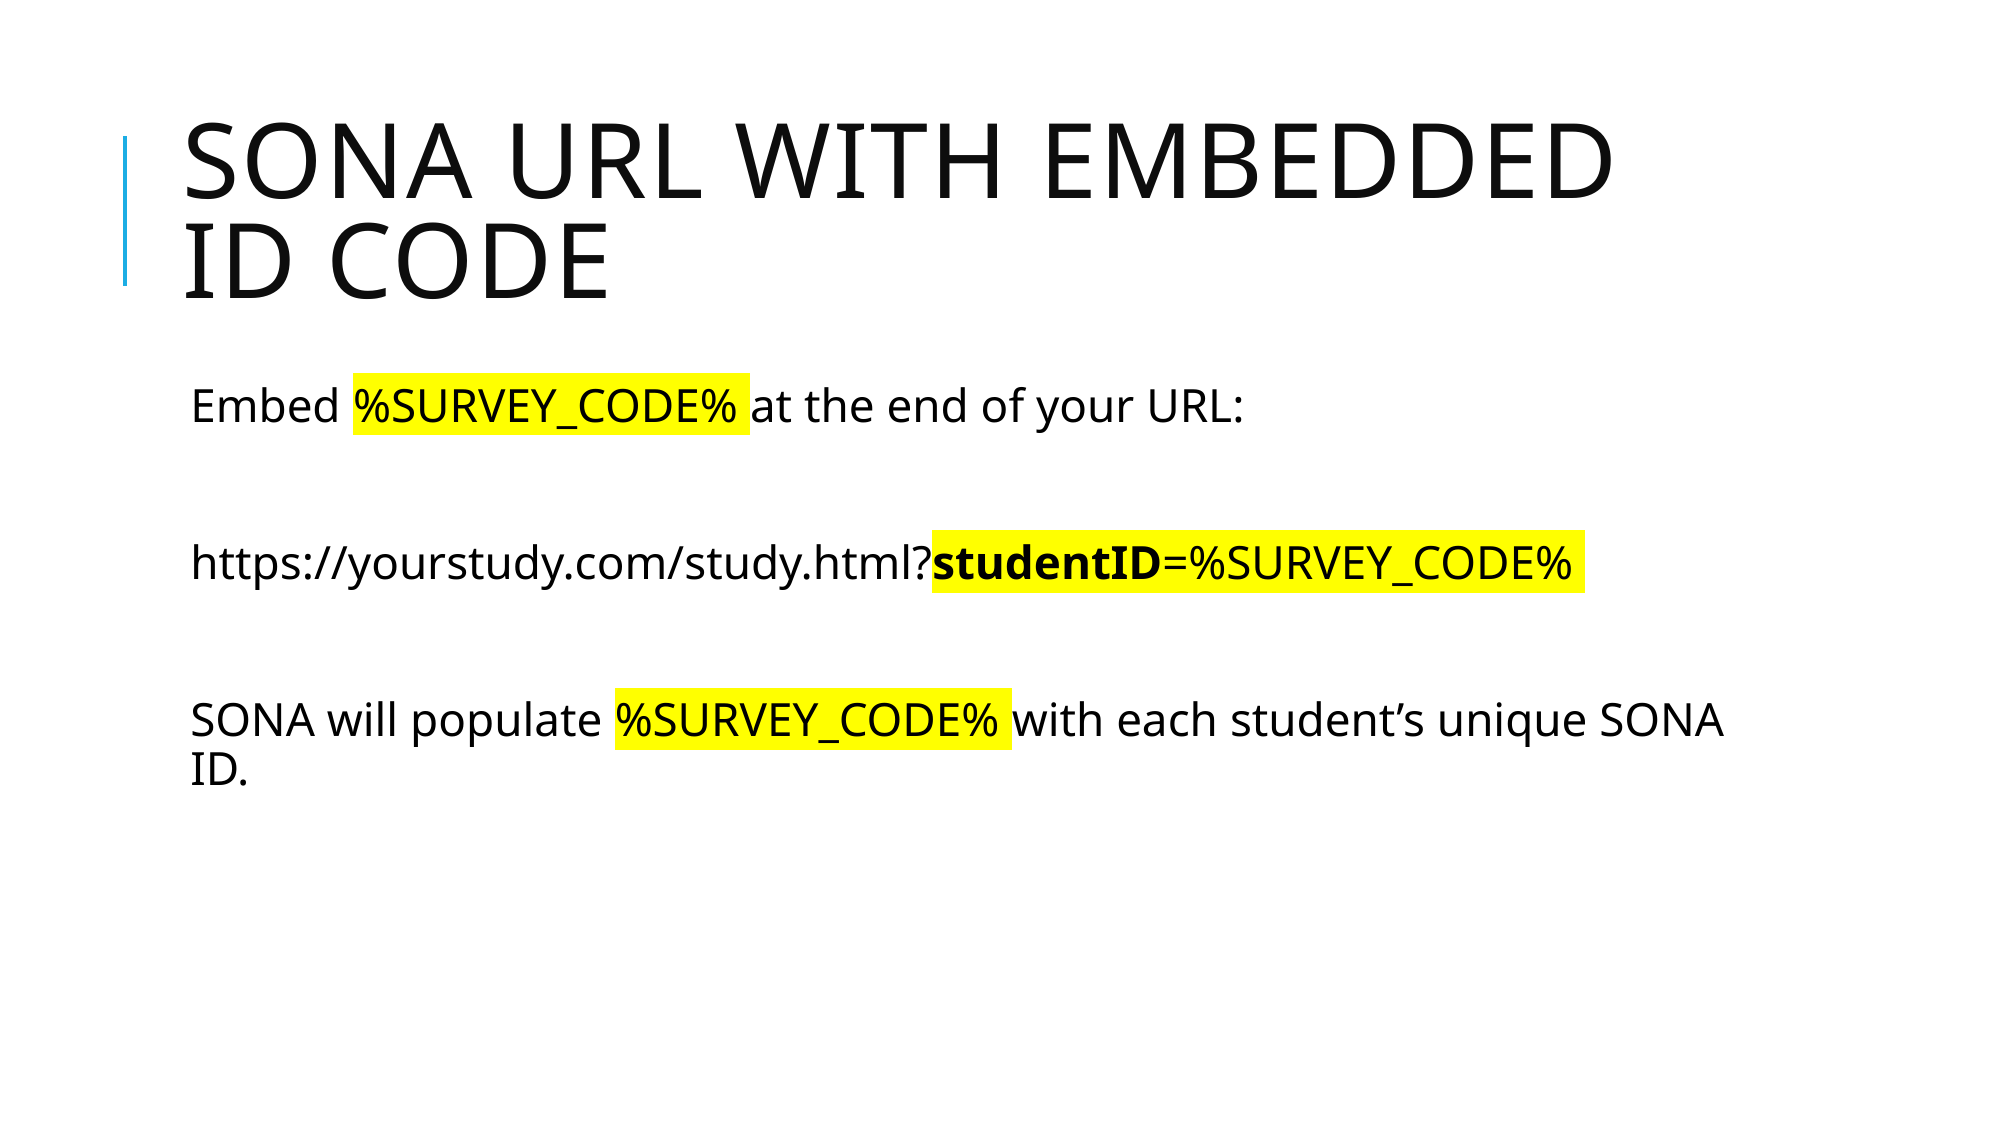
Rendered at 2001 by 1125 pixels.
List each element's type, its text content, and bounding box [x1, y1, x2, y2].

list Embed %SURVEY_CODE% at the end of your URL: https://yourstudy.com/study.html?studentID=%SURVEY_CODE% SONA will populate %SURVEY_CODE% with each student’s unique SONA ID. [168, 375, 1763, 1035]
title SONA URL with embedded ID code [168, 96, 1763, 342]
